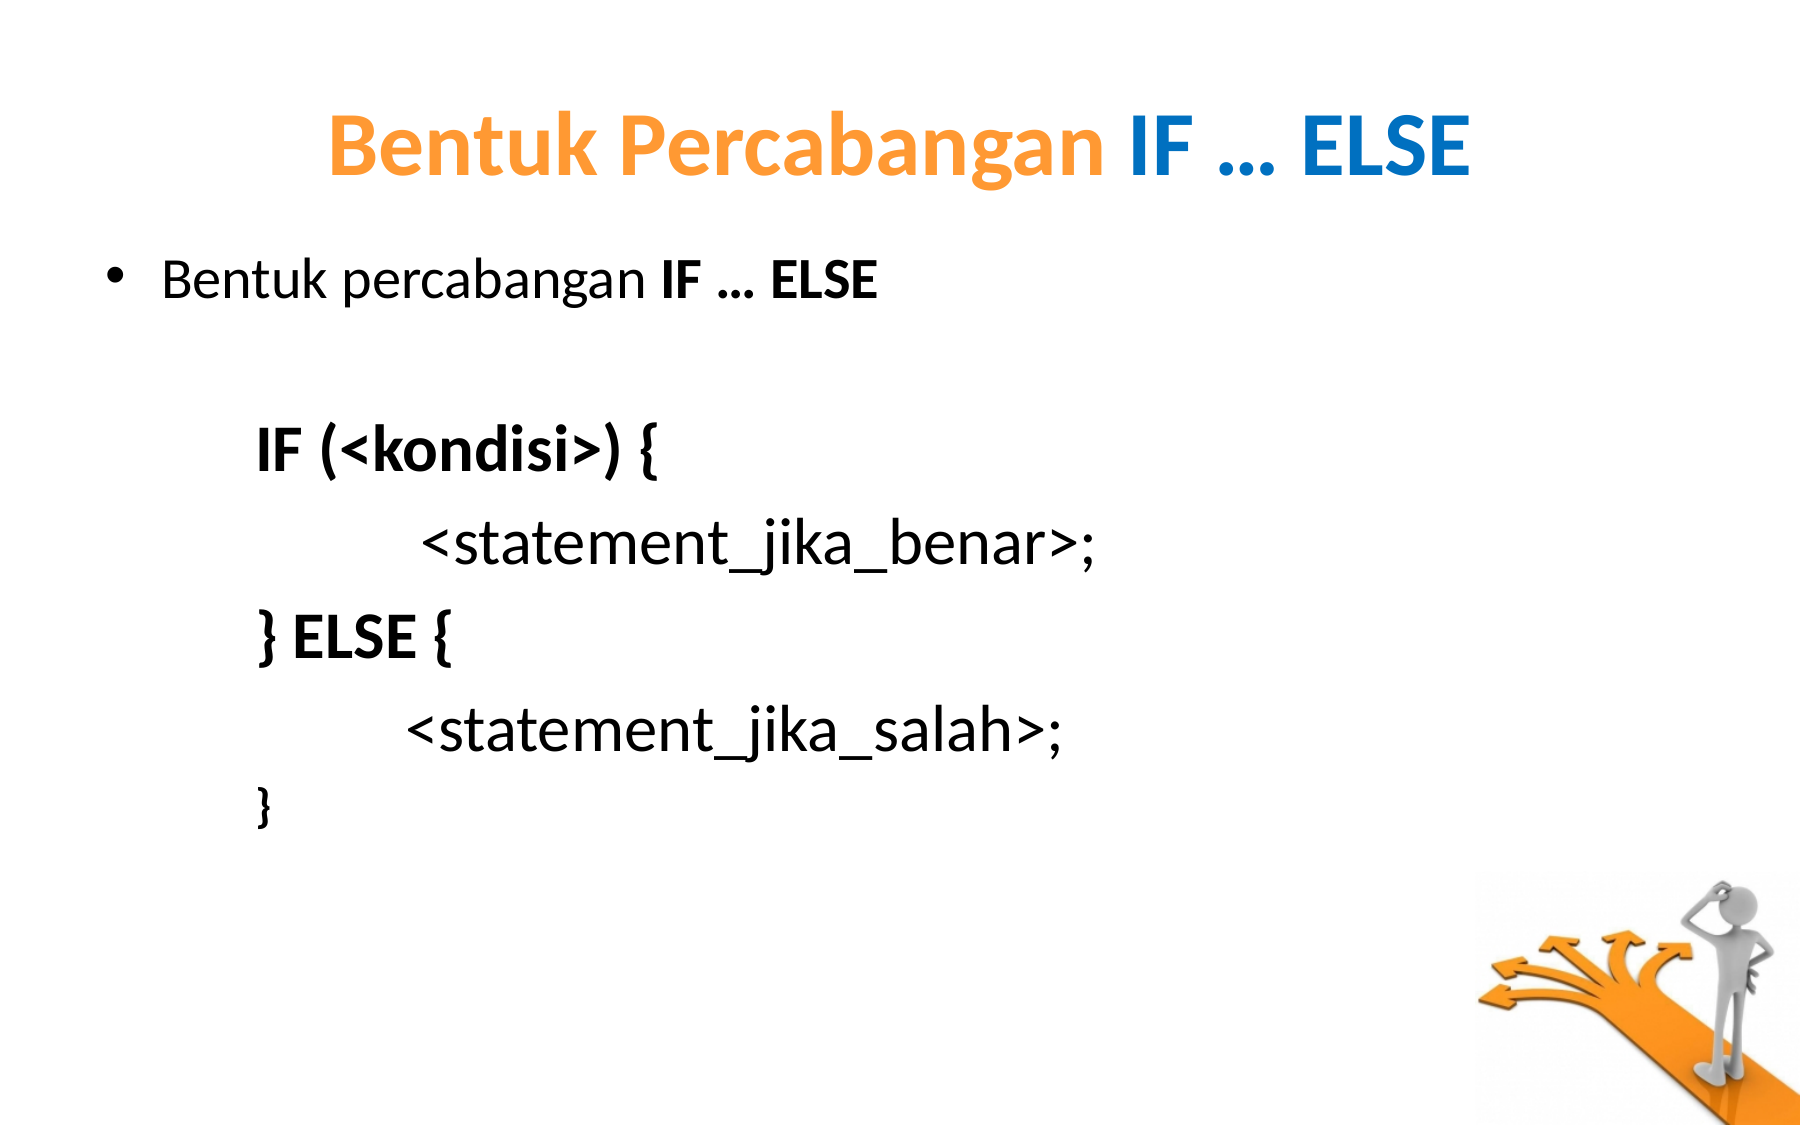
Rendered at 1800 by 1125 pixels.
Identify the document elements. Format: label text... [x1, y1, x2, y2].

title Bentuk Percabangan IF … ELSE [90, 45, 1710, 232]
picture [1474, 871, 1800, 1125]
list Bentuk percabangan IF … ELSE IF (<kondisi>) { <statement_jika_benar>; } ELSE { <statement_jika_salah>; } [90, 232, 1710, 1005]
